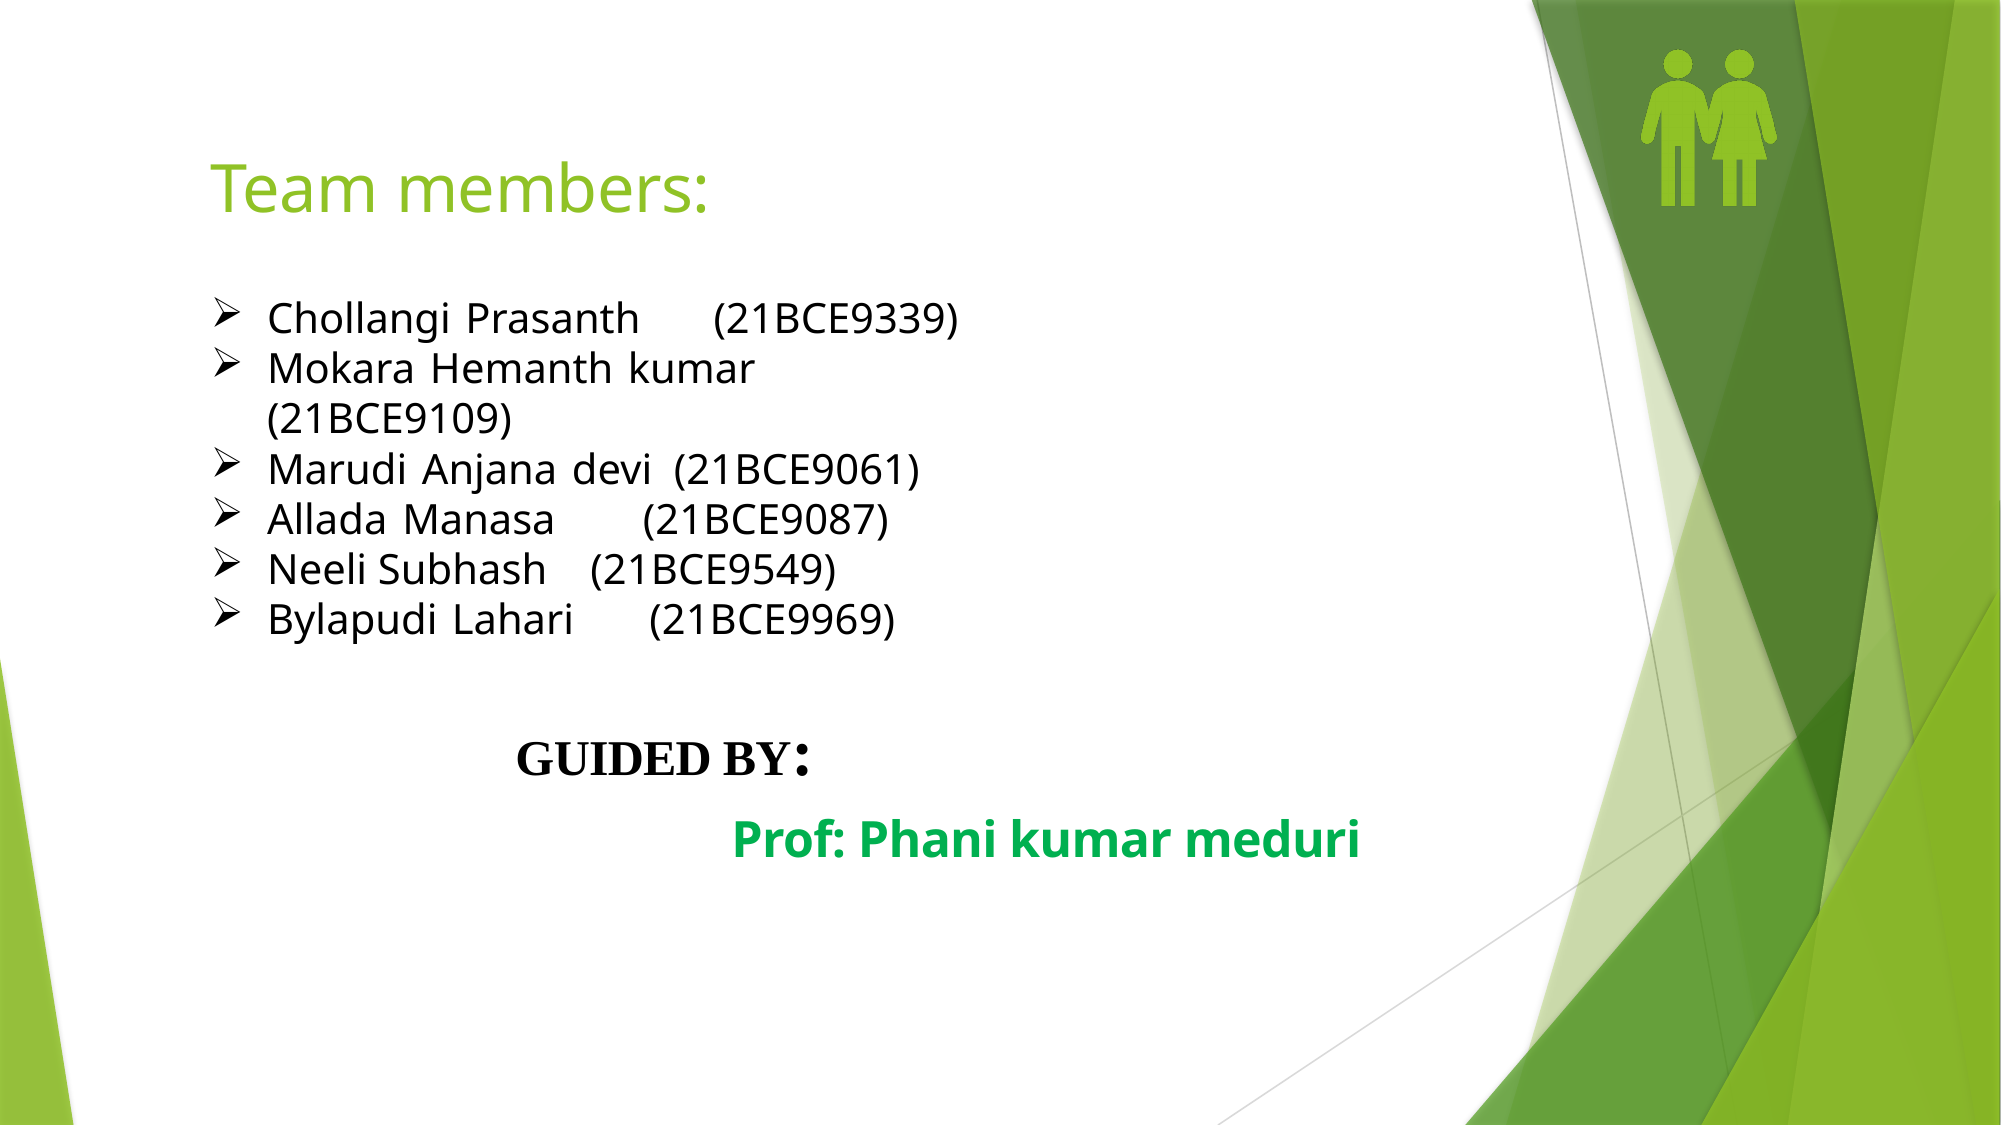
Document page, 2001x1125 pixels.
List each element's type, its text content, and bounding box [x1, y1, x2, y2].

picture [1615, 34, 1802, 221]
text_box Chollangi Prasanth (21BCE9339) Mokara Hemanth kumar (21BCE9109) Marudi Anjana devi (21BCE9061) Allada Manasa (21BCE9087) Neeli Subhash (21BCE9549) Bylapudi Lahari (21BCE9969) [208, 290, 964, 643]
title Team members: [208, 143, 930, 334]
text_box Guided by: Prof: Phani kumar meduri [513, 706, 1568, 954]
